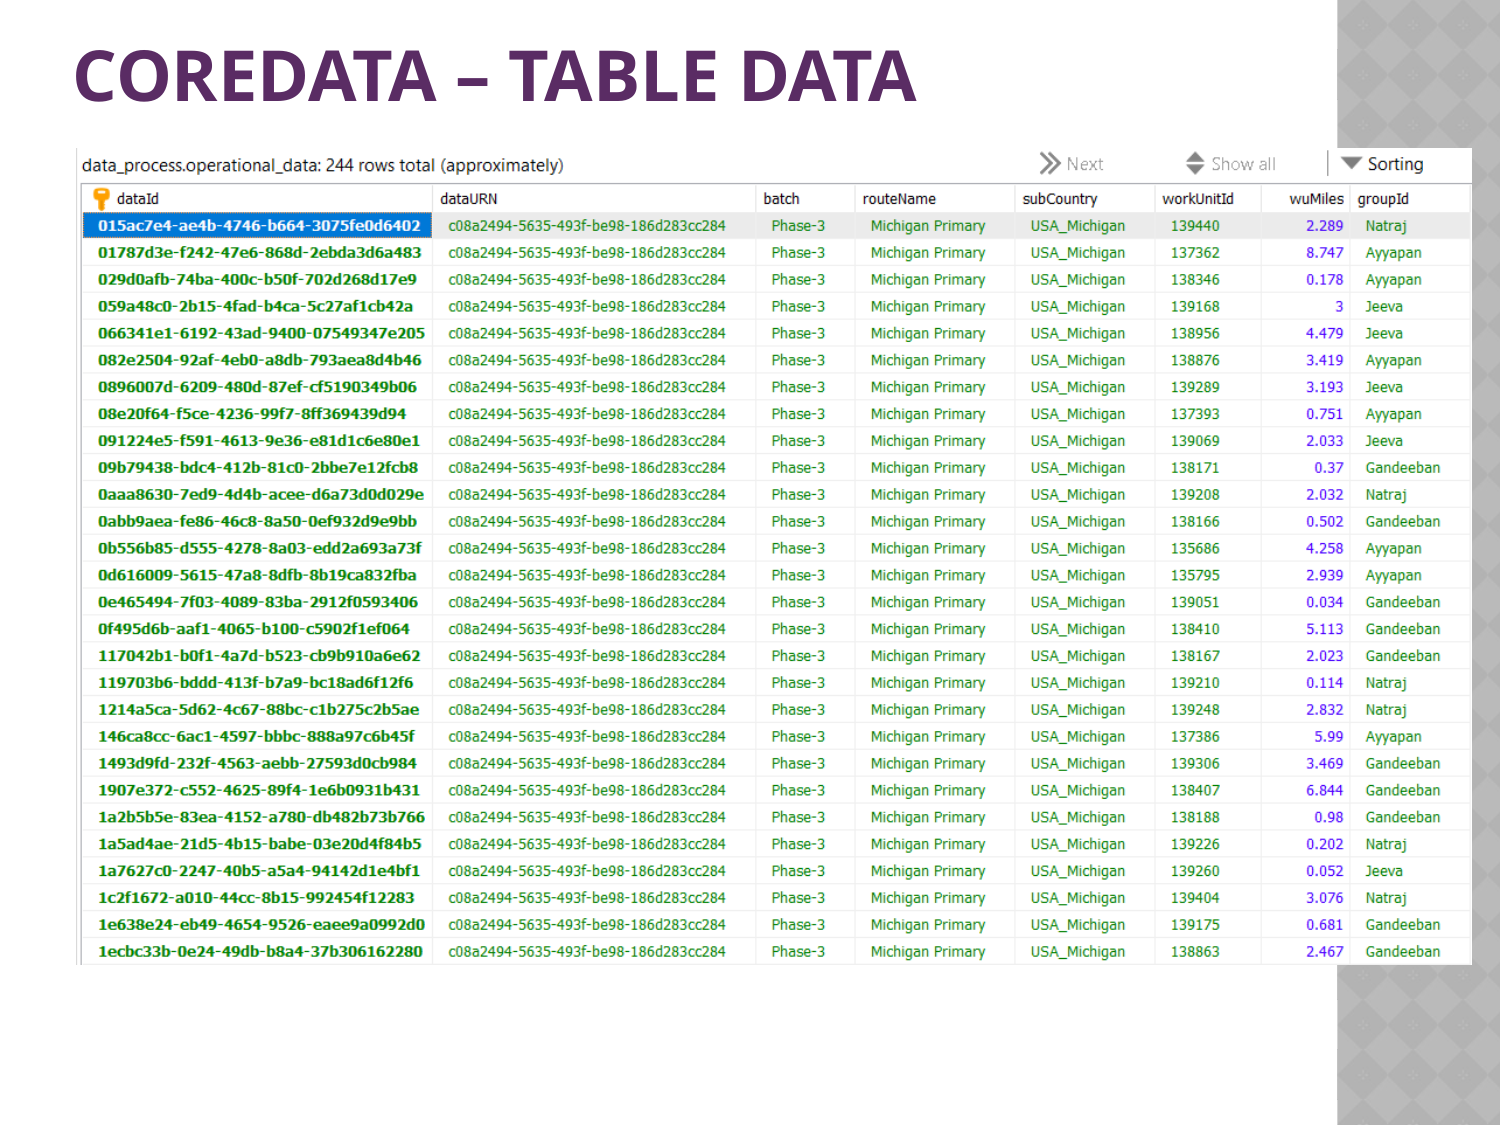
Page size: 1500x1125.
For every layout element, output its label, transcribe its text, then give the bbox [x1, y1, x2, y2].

picture [76, 148, 1472, 965]
title COREDATA – TABLE DATA [64, 30, 1105, 116]
